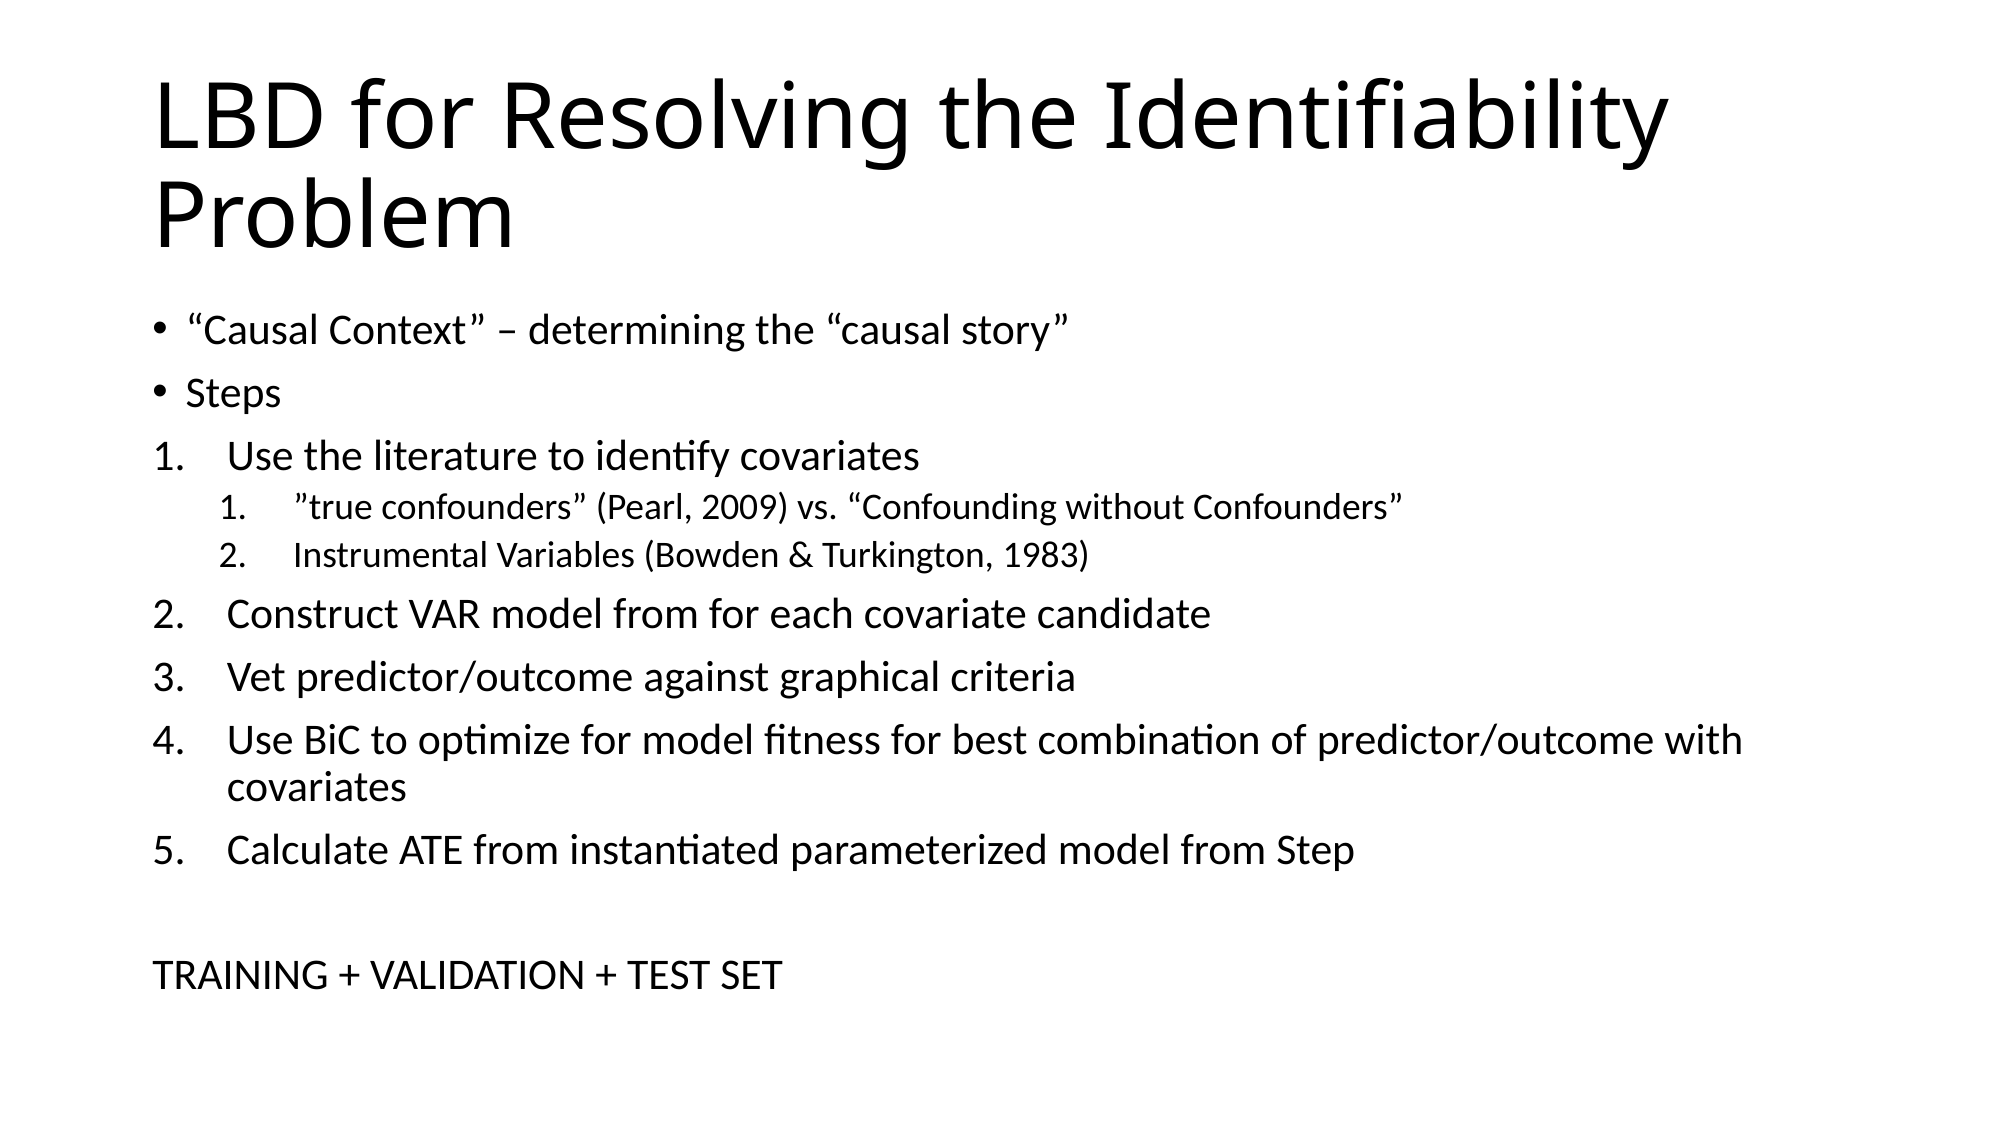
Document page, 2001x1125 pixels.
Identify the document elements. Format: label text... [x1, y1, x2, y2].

title LBD for Resolving the Identifiability Problem [137, 59, 1863, 278]
list “Causal Context” – determining the “causal story” Steps Use the literature to identify covariates ”true confounders” (Pearl, 2009) vs. “Confounding without Confounders” Instrumental Variables (Bowden & Turkington, 1983) Construct VAR model from for each covariate candidate Vet predictor/outcome against graphical criteria Use BiC to optimize for model fitness for best combination of predictor/outcome with covariates Calculate ATE from instantiated parameterized model from Step TRAINING + VALIDATION + TEST SET [137, 299, 1863, 1014]
